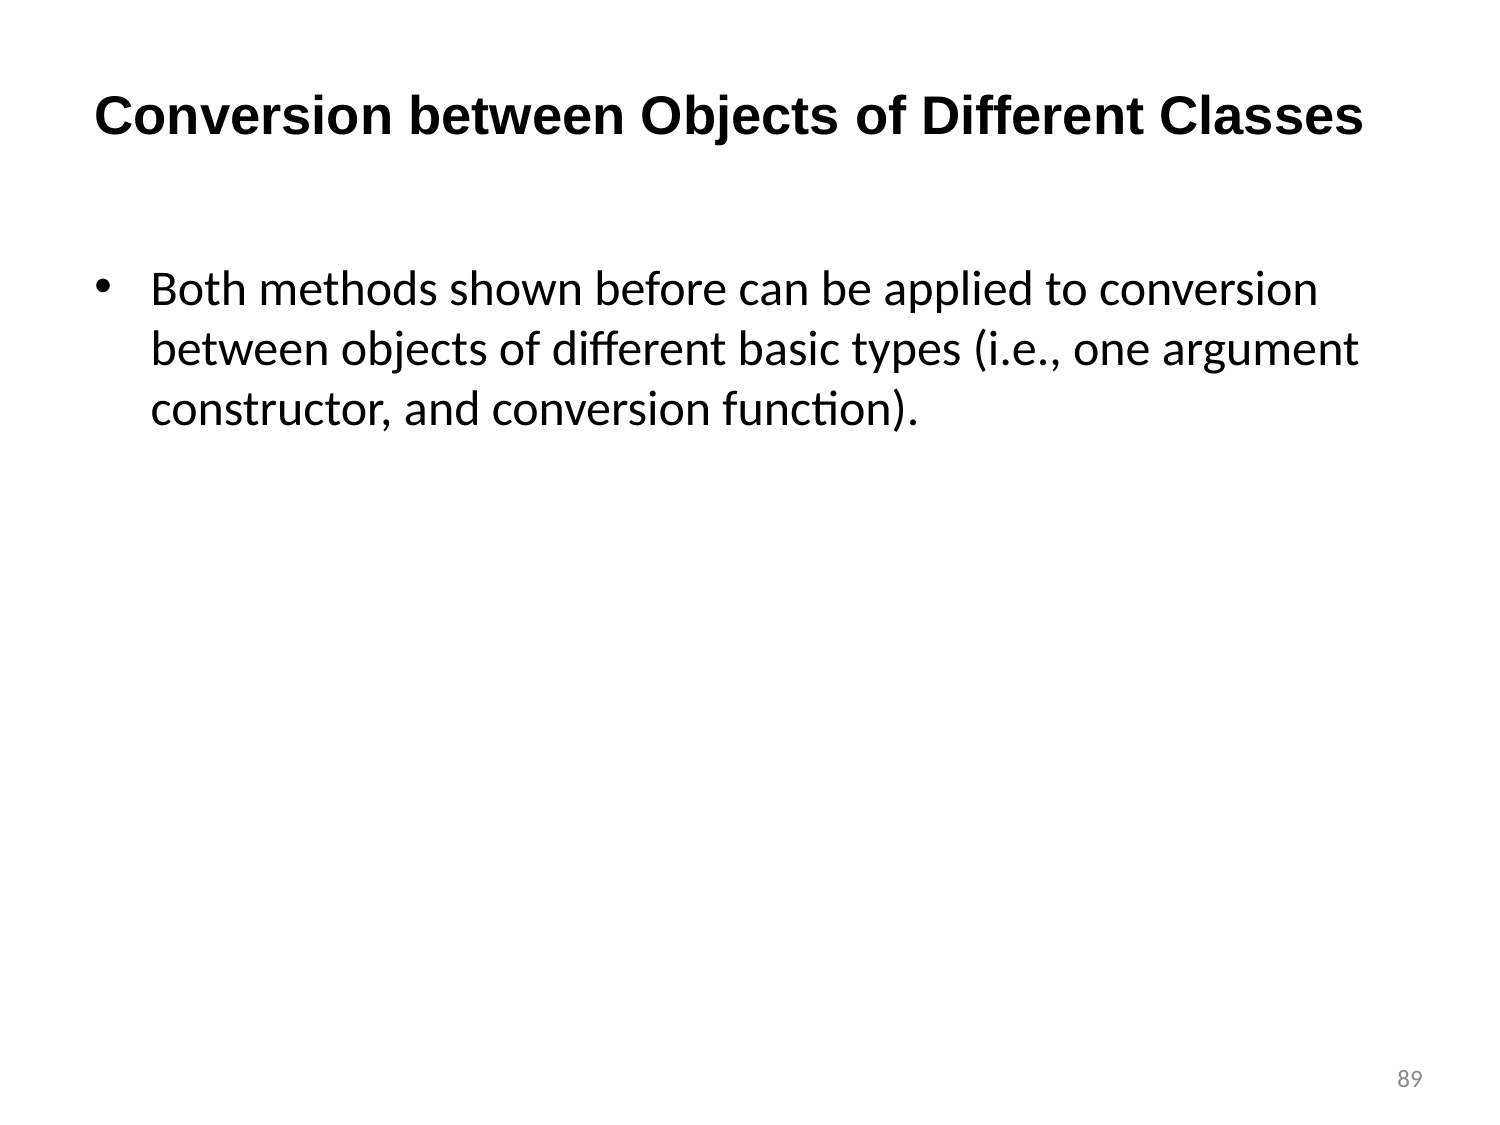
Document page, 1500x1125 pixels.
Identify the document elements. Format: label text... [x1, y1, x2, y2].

list Both methods shown before can be applied to conversion between objects of different basic types (i.e., one argument constructor, and conversion function). [79, 247, 1417, 1043]
slide_number 89 [1087, 1047, 1438, 1108]
title Conversion between Objects of Different Classes [79, 44, 1417, 181]
